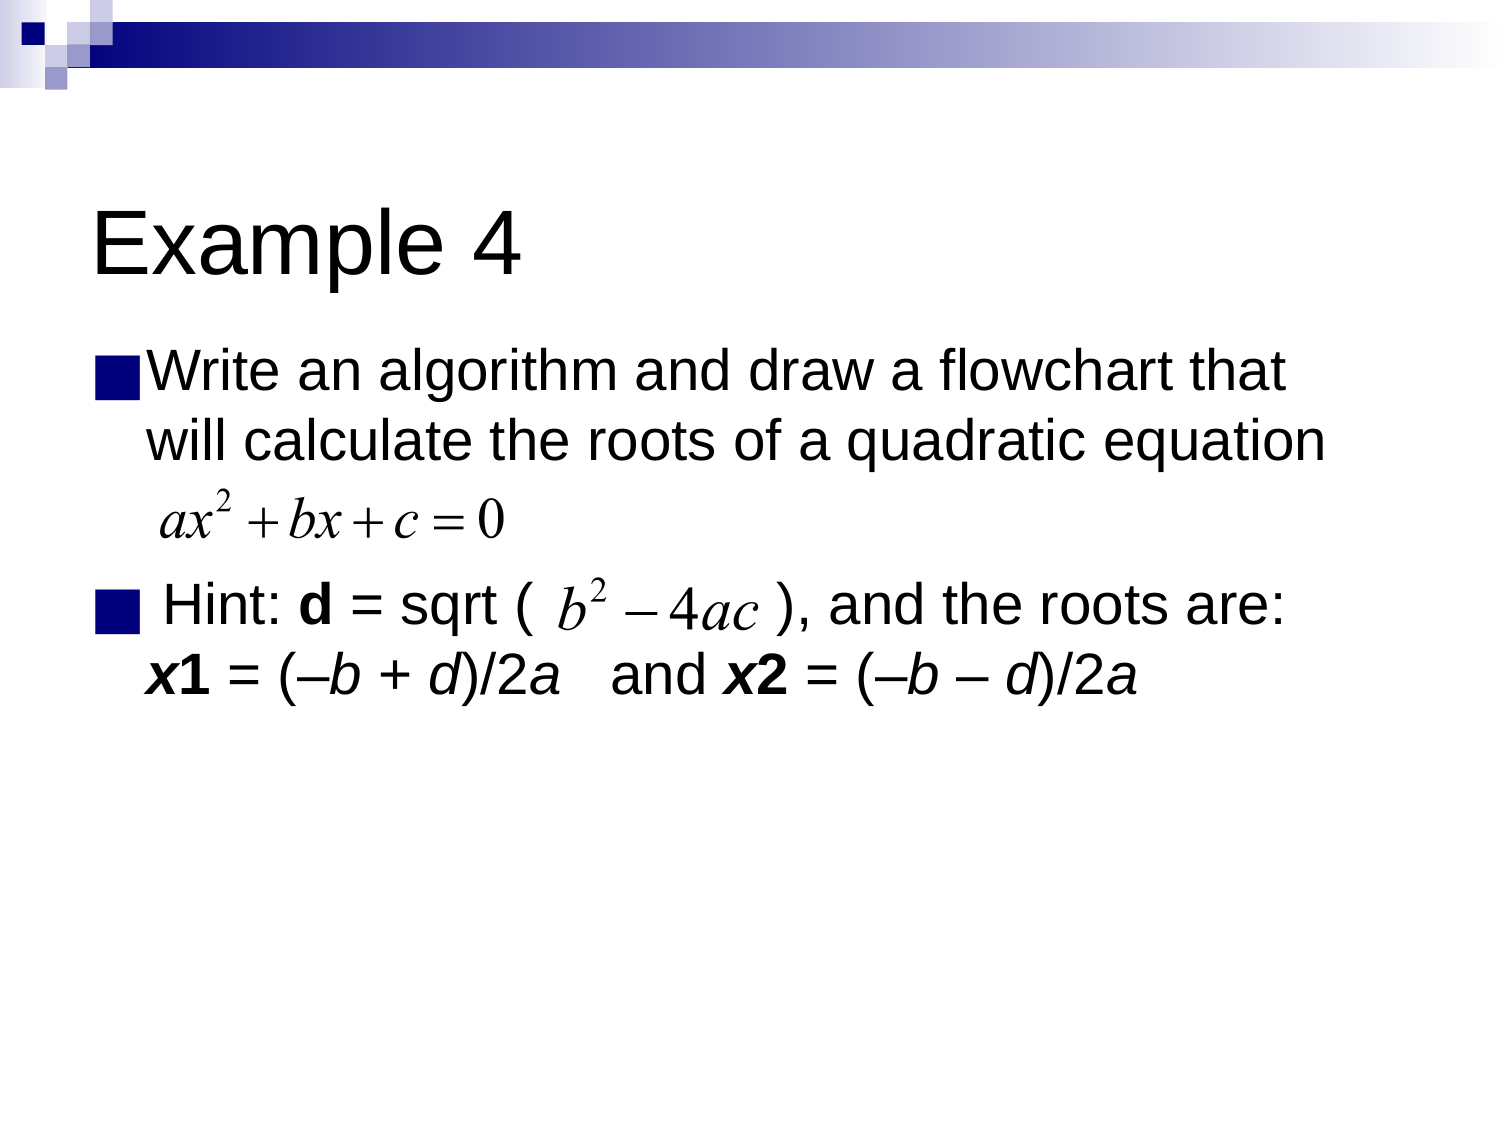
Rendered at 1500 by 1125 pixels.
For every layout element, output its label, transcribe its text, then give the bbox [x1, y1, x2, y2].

title Example 4 [75, 75, 1425, 300]
list Write an algorithm and draw a flowchart that will calculate the roots of a quadratic equation Hint: d = sqrt ( ), and the roots are: x1 = (–b + d)/2a and x2 = (–b – d)/2a [75, 547, 1363, 963]
list Write an algorithm and draw a flowchart that will calculate the roots of a quadratic equation Hint: d = sqrt ( ), and the roots are: x1 = (–b + d)/2a and x2 = (–b – d)/2a [75, 324, 1363, 546]
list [149, 474, 513, 552]
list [549, 562, 771, 645]
